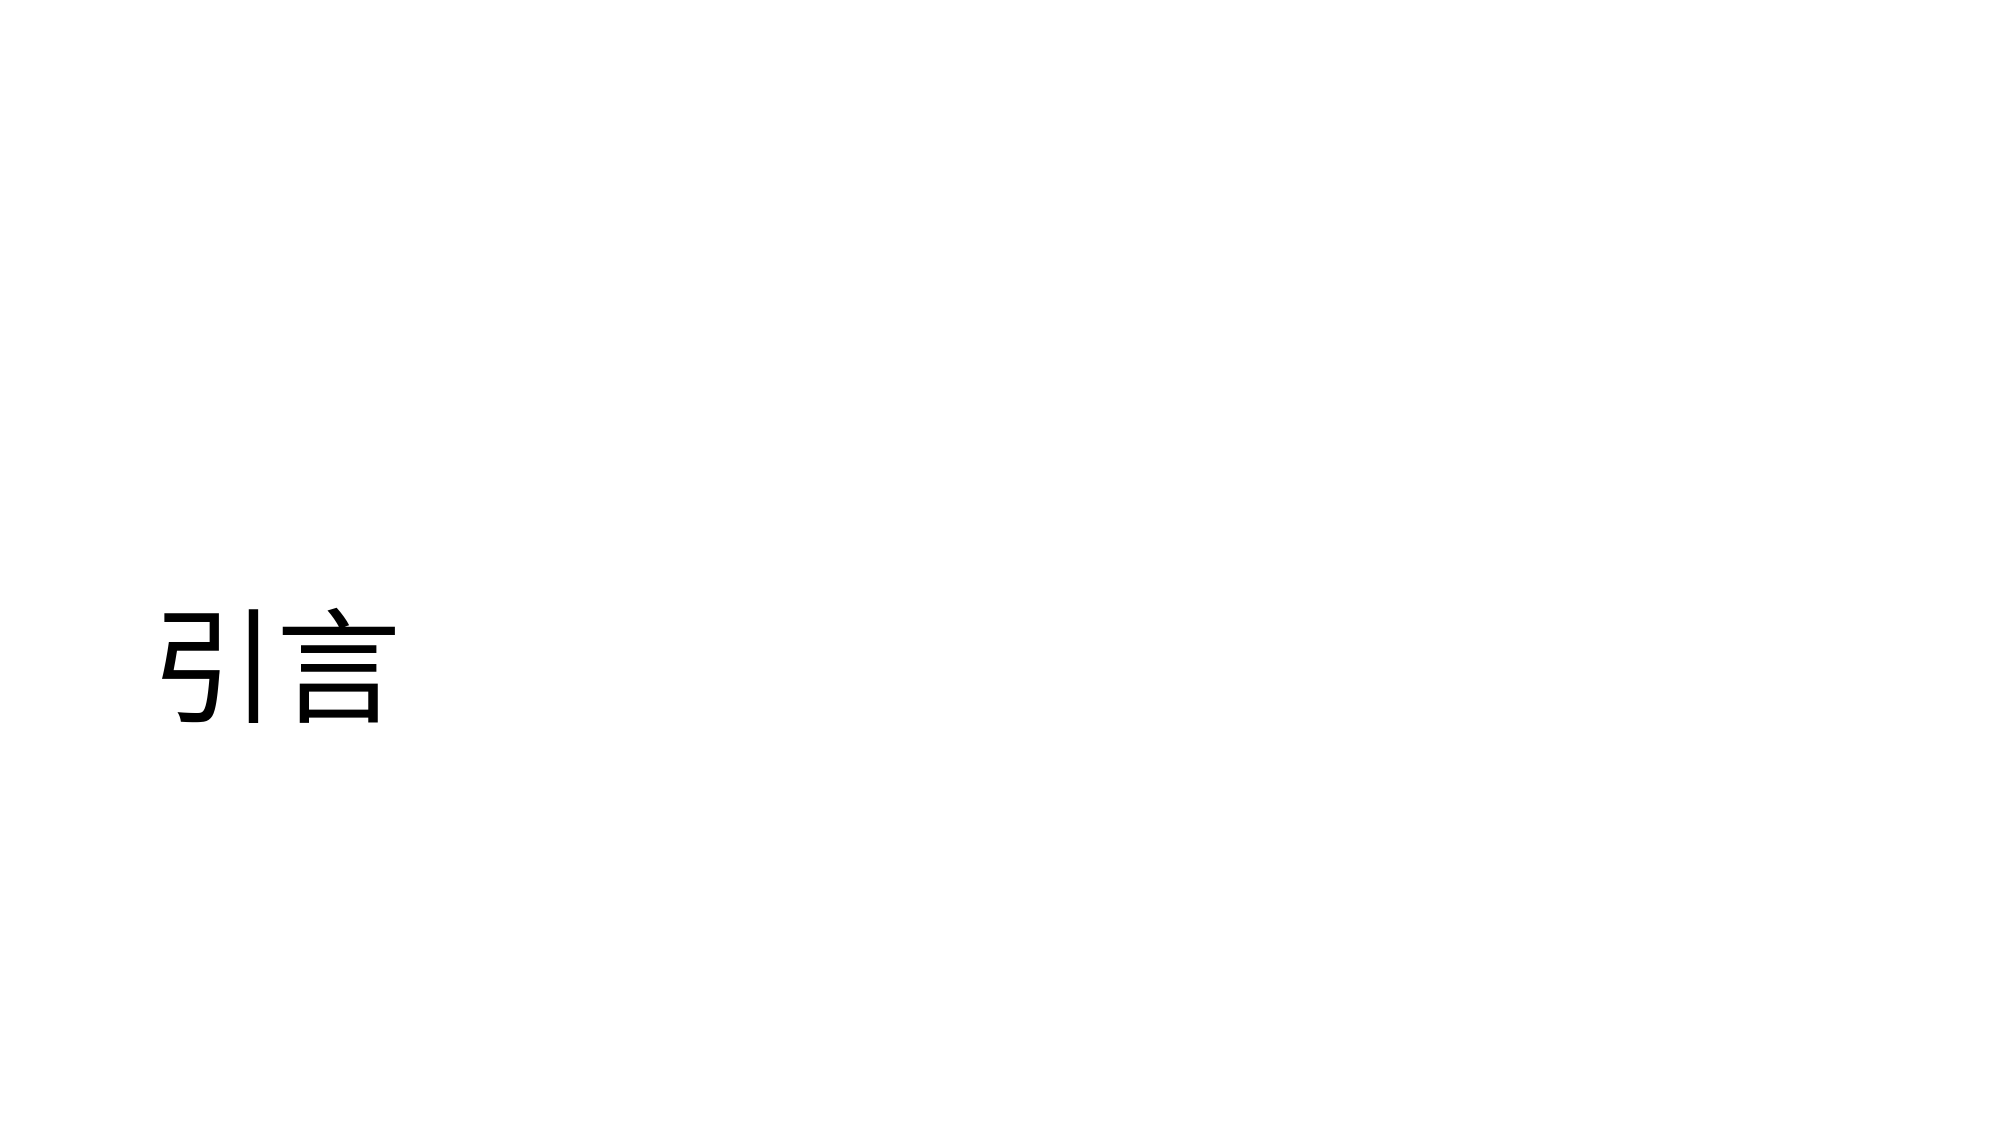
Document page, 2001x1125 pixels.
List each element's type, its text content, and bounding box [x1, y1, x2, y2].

title 引言 [136, 280, 1862, 749]
